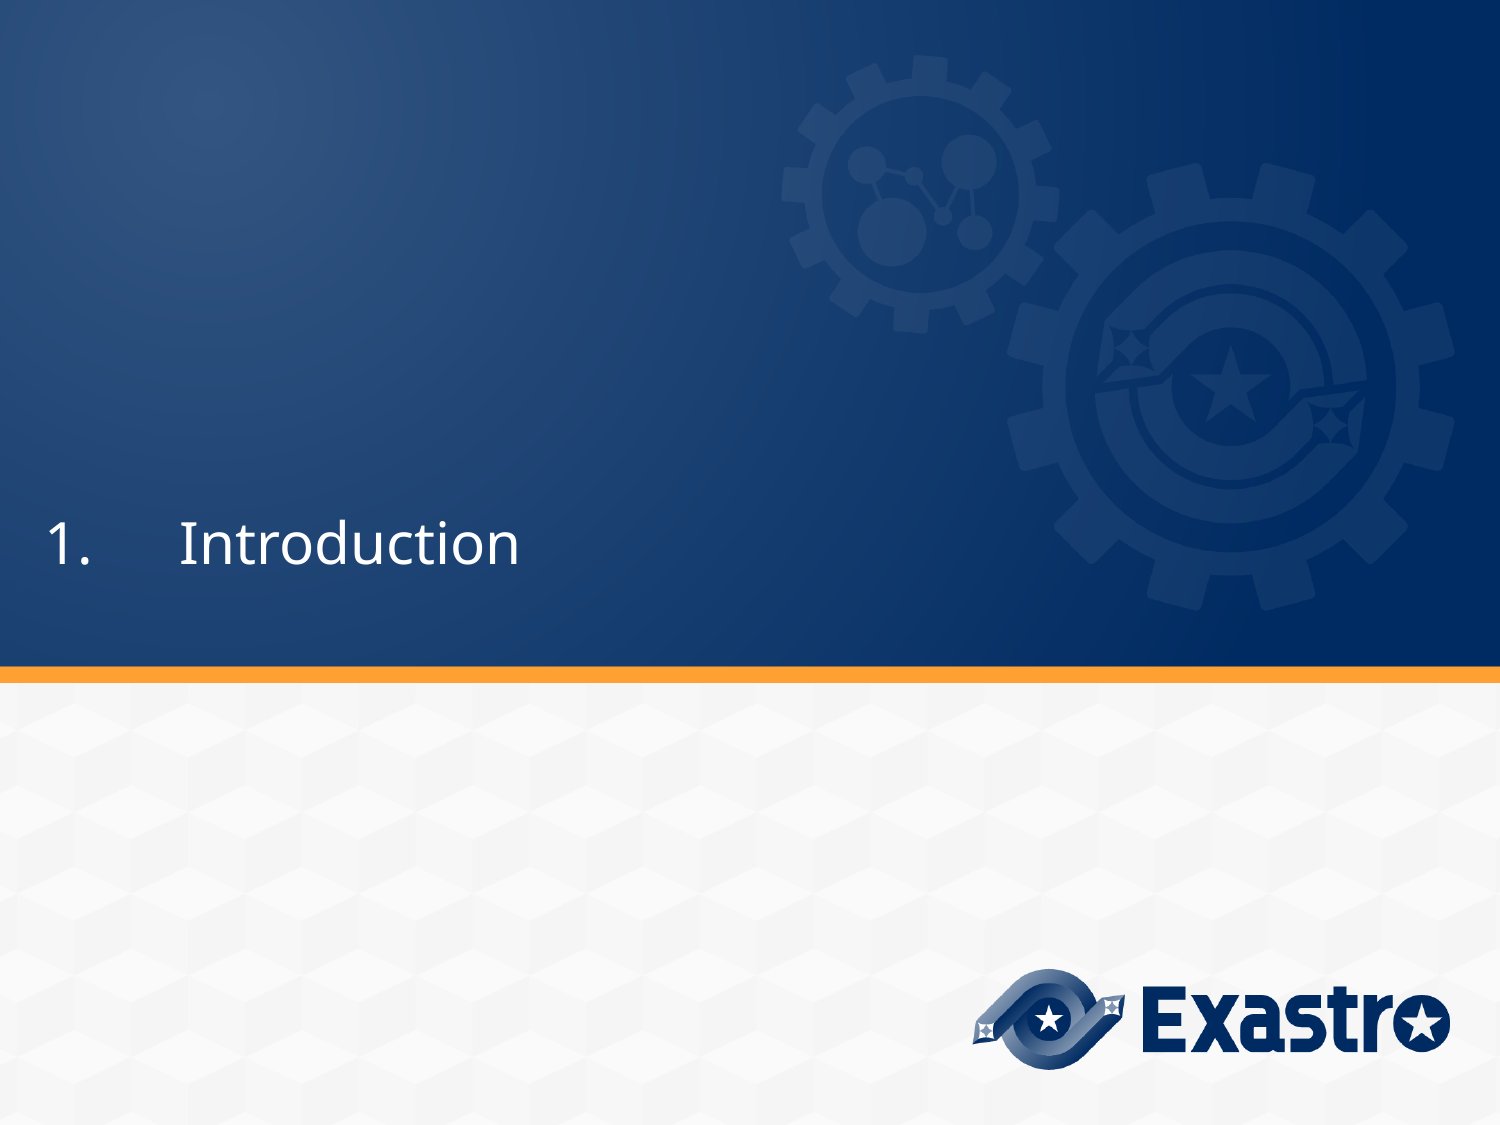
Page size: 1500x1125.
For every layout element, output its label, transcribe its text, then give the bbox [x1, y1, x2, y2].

picture [0, 0, 1500, 1125]
title 1. Introduction [29, 499, 1471, 577]
